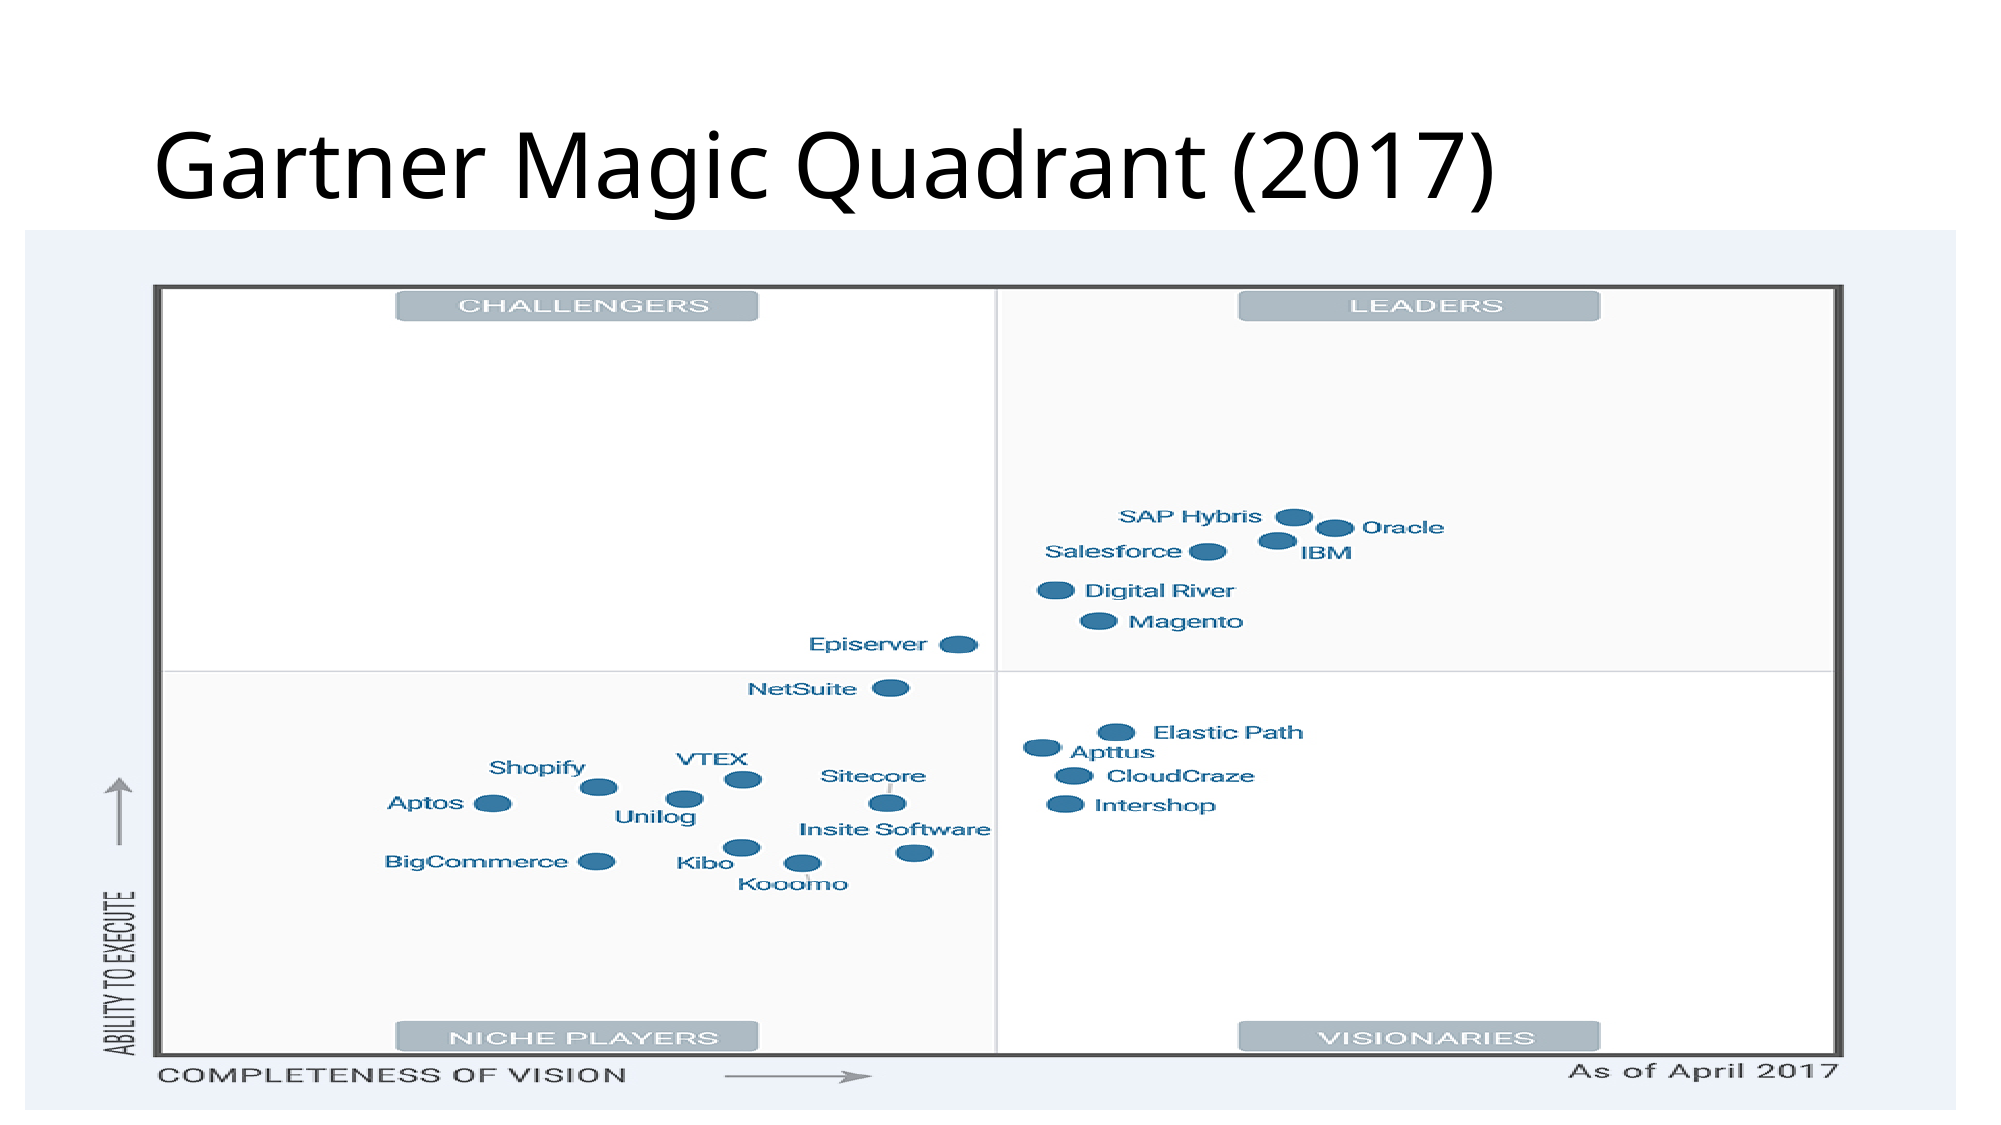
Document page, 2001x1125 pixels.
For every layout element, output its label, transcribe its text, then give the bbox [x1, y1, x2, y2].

picture [25, 230, 1956, 1110]
title Gartner Magic Quadrant (2017) [137, 59, 1863, 230]
